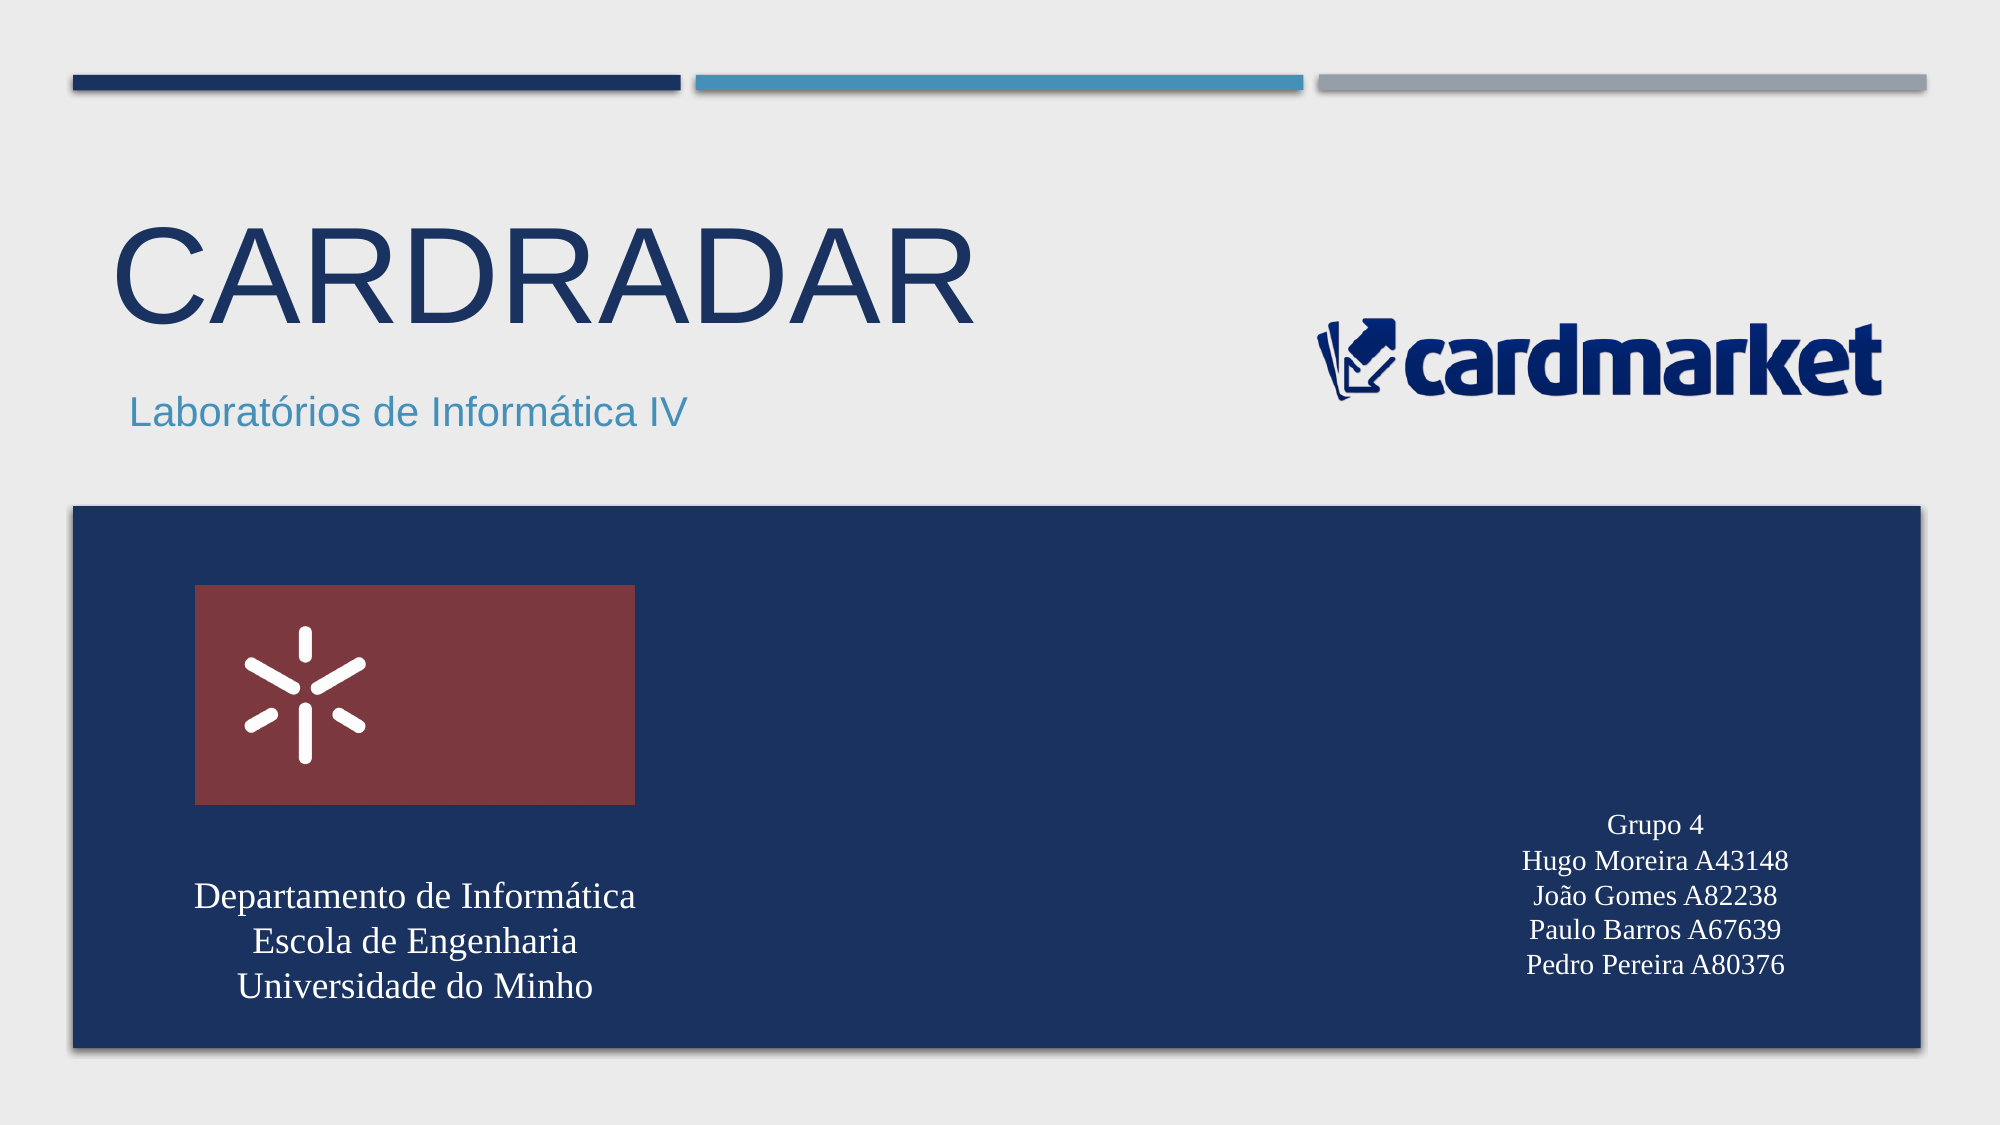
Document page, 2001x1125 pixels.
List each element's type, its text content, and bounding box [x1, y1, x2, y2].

picture [195, 584, 636, 806]
picture [1255, 231, 1943, 486]
text_box Grupo 4 Hugo Moreira A43148 João Gomes A82238 Paulo Barros A67639 Pedro Pereira A80376 [1392, 803, 1919, 983]
text_box Departamento de Informática Escola de Engenharia Universidade do Minho [152, 866, 679, 1010]
subtitle Laboratórios de Informática IV [113, 377, 732, 474]
title CARDRADAR [95, 116, 1899, 359]
